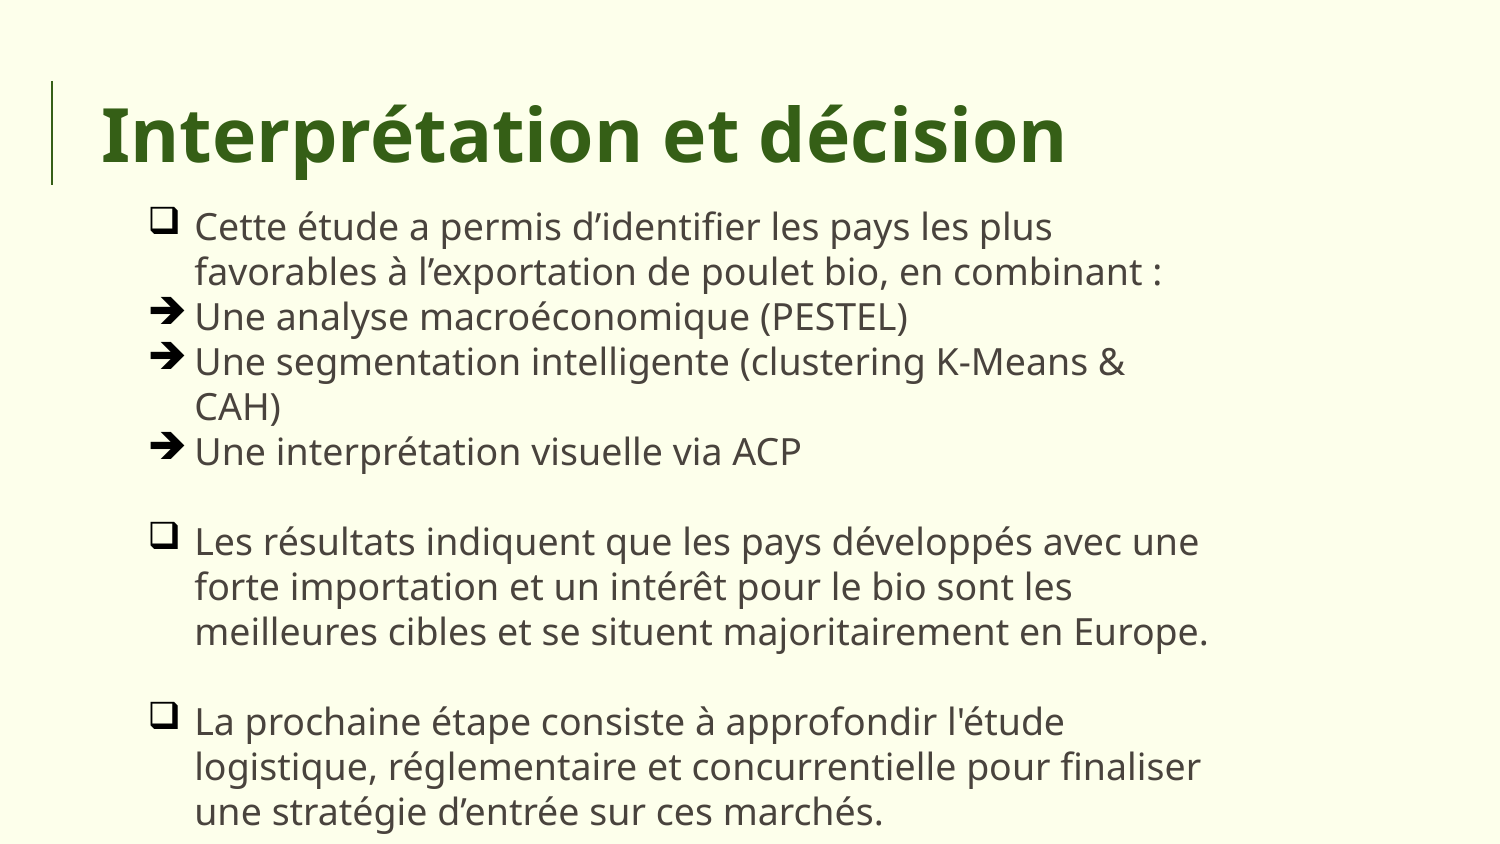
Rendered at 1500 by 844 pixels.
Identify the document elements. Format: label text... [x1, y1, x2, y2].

title Interprétation et décision [86, 72, 1354, 237]
text_box Cette étude a permis d’identifier les pays les plus favorables à l’exportation de poulet bio, en combinant : Une analyse macroéconomique (PESTEL) Une segmentation intelligente (clustering K-Means & CAH) Une interprétation visuelle via ACP Les résultats indiquent que les pays développés avec une forte importation et un intérêt pour le bio sont les meilleures cibles et se situent majoritairement en Europe. La prochaine étape consiste à approfondir l'étude logistique, réglementaire et concurrentielle pour finaliser une stratégie d’entrée sur ces marchés. . [132, 187, 1229, 616]
